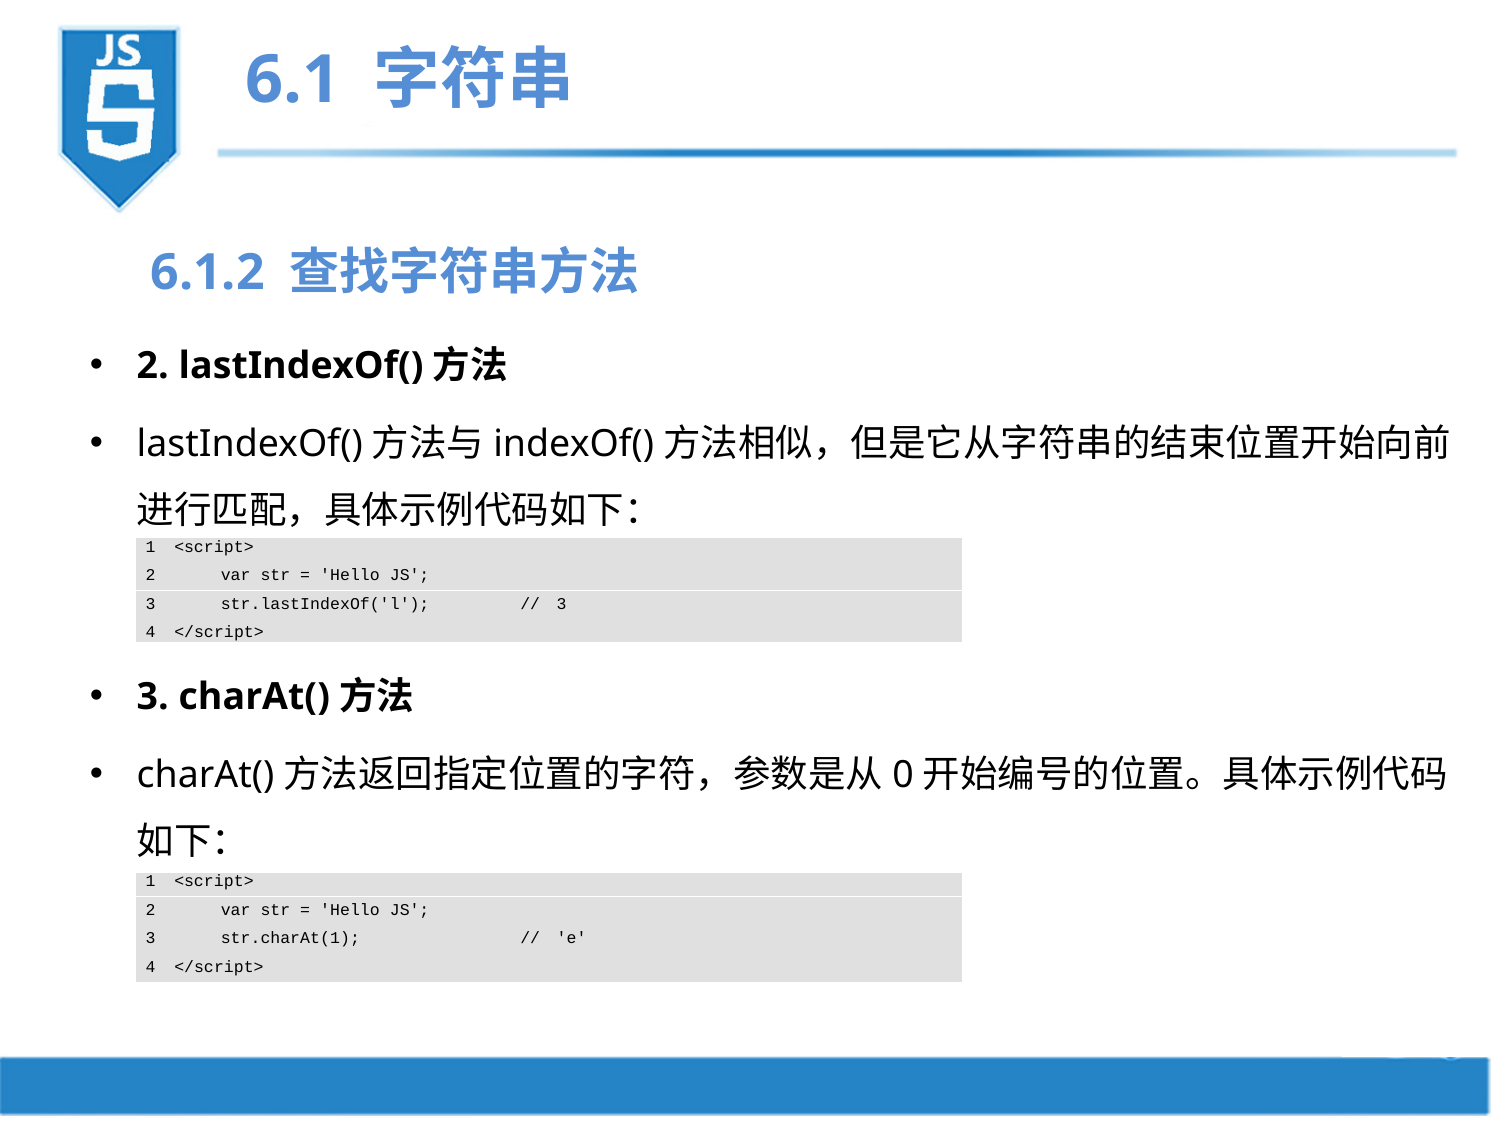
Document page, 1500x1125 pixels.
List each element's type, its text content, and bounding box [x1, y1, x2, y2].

text_box 2. lastIndexOf()方法 lastIndexOf()方法与indexOf()方法相似，但是它从字符串的结束位置开始向前进行匹配，具体示例代码如下： [0, 311, 1500, 539]
text_box 6.1 字符串 [230, 29, 1042, 122]
text_box 6.1.2 查找字符串方法 [135, 231, 892, 307]
text_box 3. charAt()方法 charAt()方法返回指定位置的字符，参数是从0开始编号的位置。具体示例代码如下： [0, 642, 1500, 870]
picture [0, 867, 1500, 1125]
picture [0, 0, 1500, 311]
picture [0, 533, 1500, 643]
